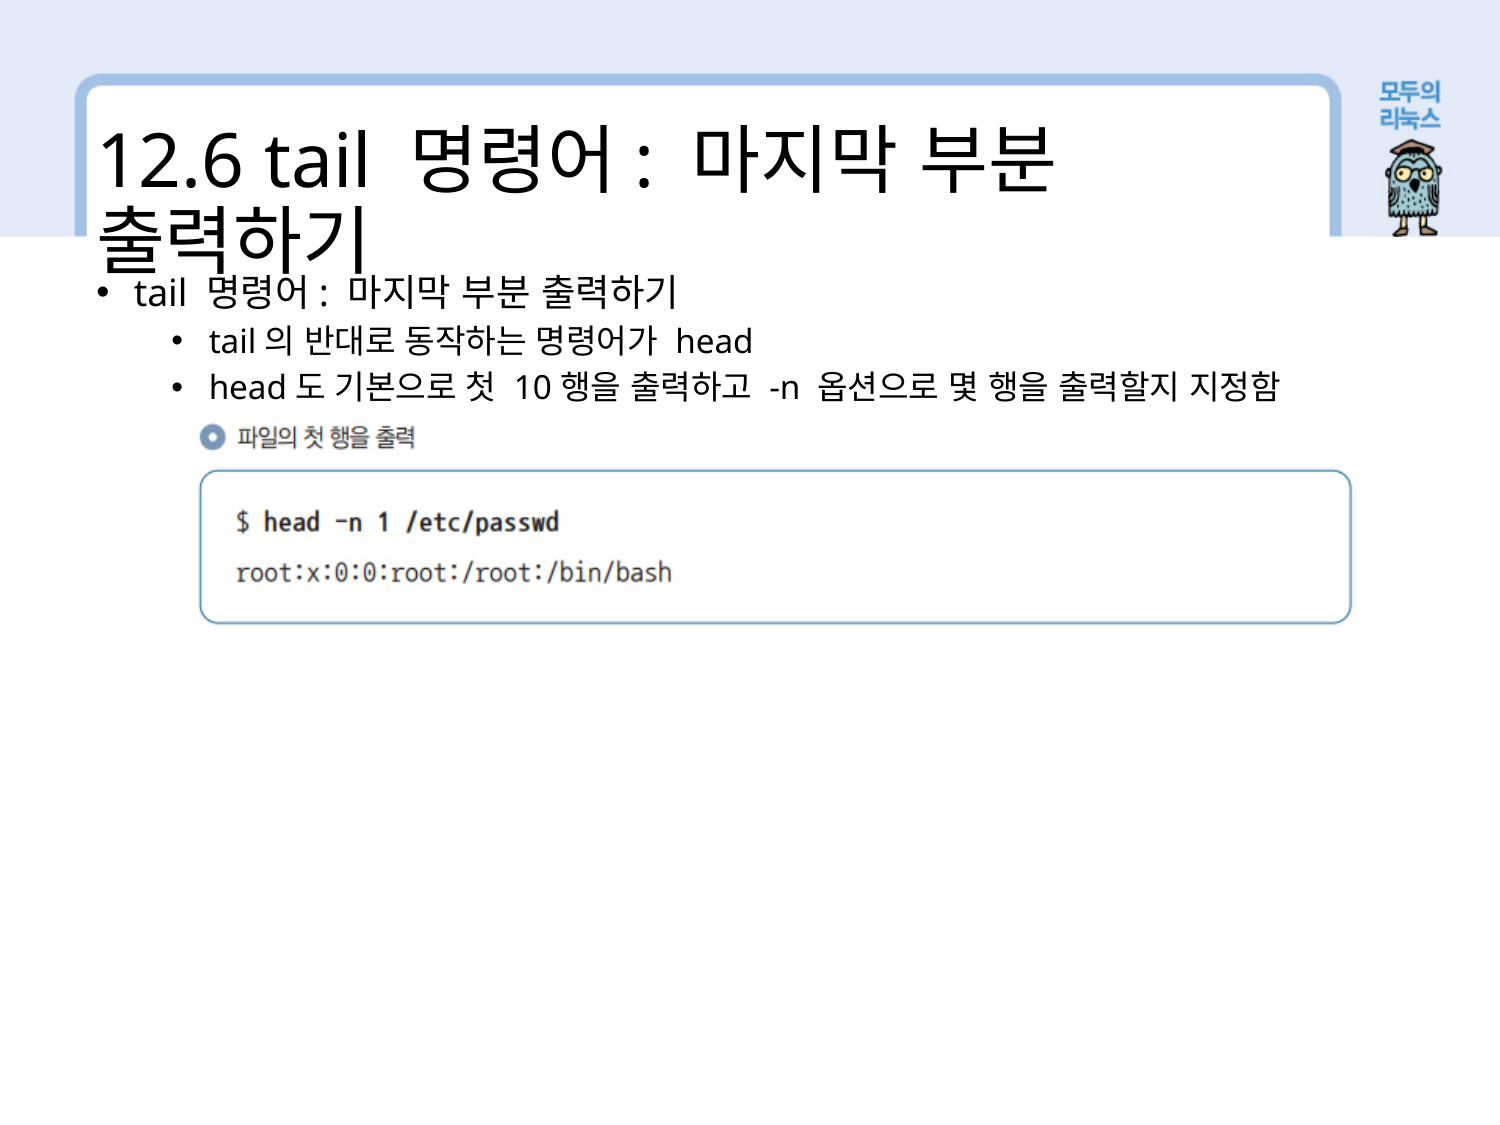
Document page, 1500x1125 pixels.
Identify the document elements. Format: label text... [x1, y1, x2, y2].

picture [0, 0, 1500, 1125]
text_box 12.6 tail 명령어: 마지막 부분 출력하기 [81, 115, 1335, 221]
text_box tail 명령어: 마지막 부분 출력하기 tail의 반대로 동작하는 명령어가 head head도 기본으로 첫 10행을 출력하고 -n 옵션으로 몇 행을 출력할지 지정함 [81, 266, 1357, 1024]
